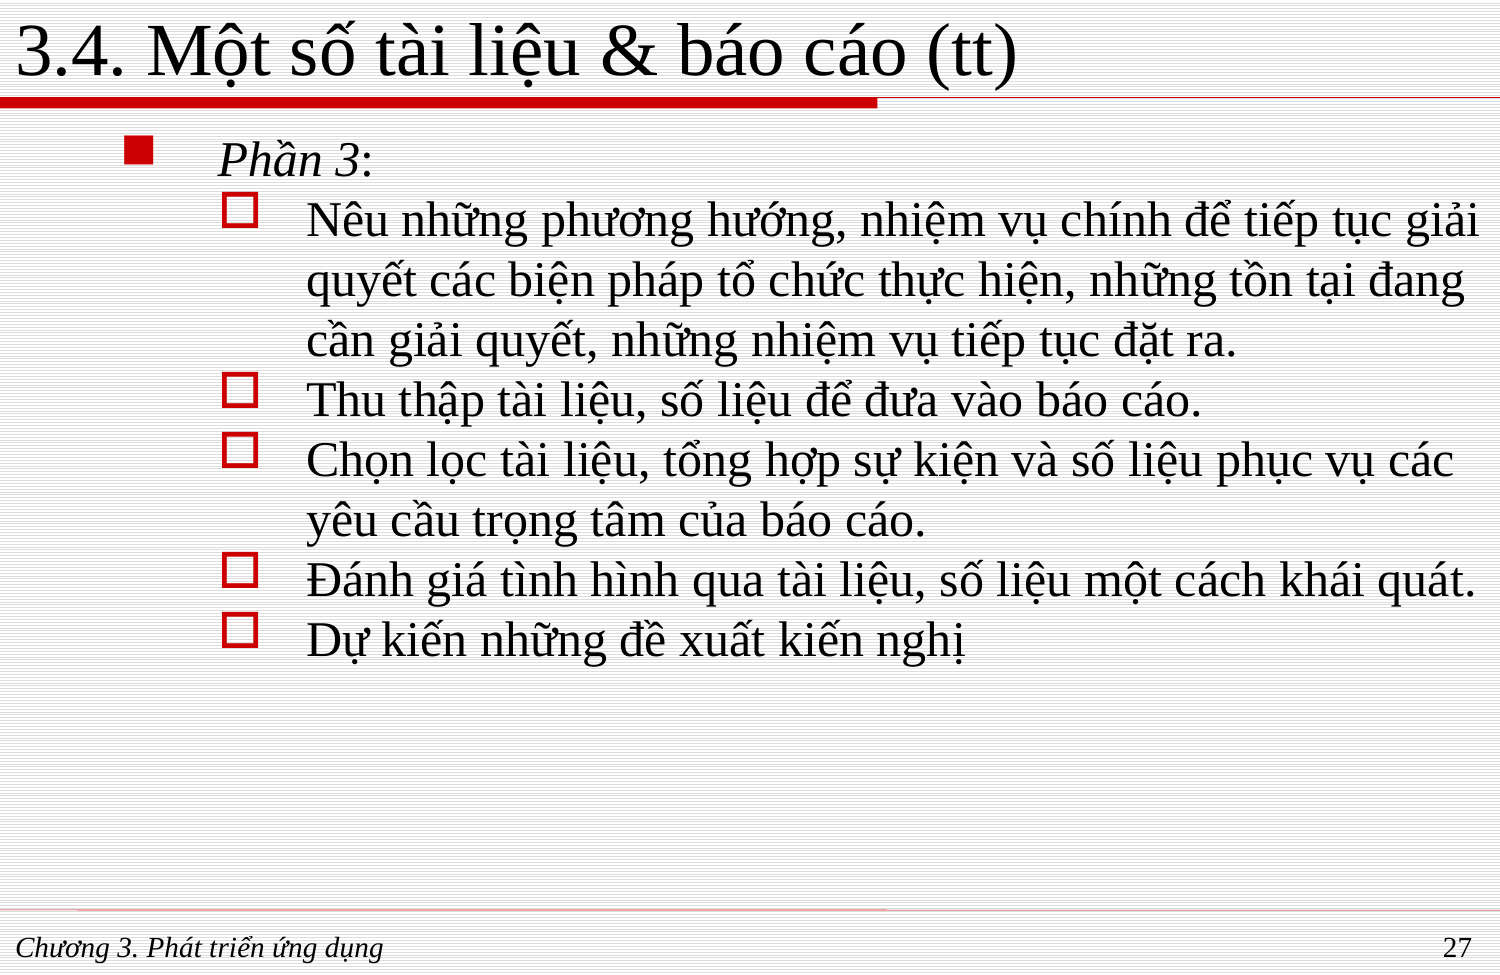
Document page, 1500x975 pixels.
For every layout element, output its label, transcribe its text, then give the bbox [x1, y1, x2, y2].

footer Chương 3. Phát triển ứng dụng [0, 920, 1225, 965]
list Phần 3: Nêu những phương hướng, nhiệm vụ chính để tiếp tục giải quyết các biện pháp tổ chức thực hiện, những tồn tại đang cần giải quyết, những nhiệm vụ tiếp tục đặt ra. Thu thập tài liệu, số liệu để đưa vào báo cáo. Chọn lọc tài liệu, tổng hợp sự kiện và số liệu phục vụ các yêu cầu trọng tâm của báo cáo. Đánh giá tình hình qua tài liệu, số liệu một cách khái quát. Dự kiến những đề xuất kiến nghị [0, 119, 1500, 900]
slide_number 27 [1337, 920, 1488, 967]
title 3.4. Một số tài liệu & báo cáo (tt) [0, 10, 1500, 98]
